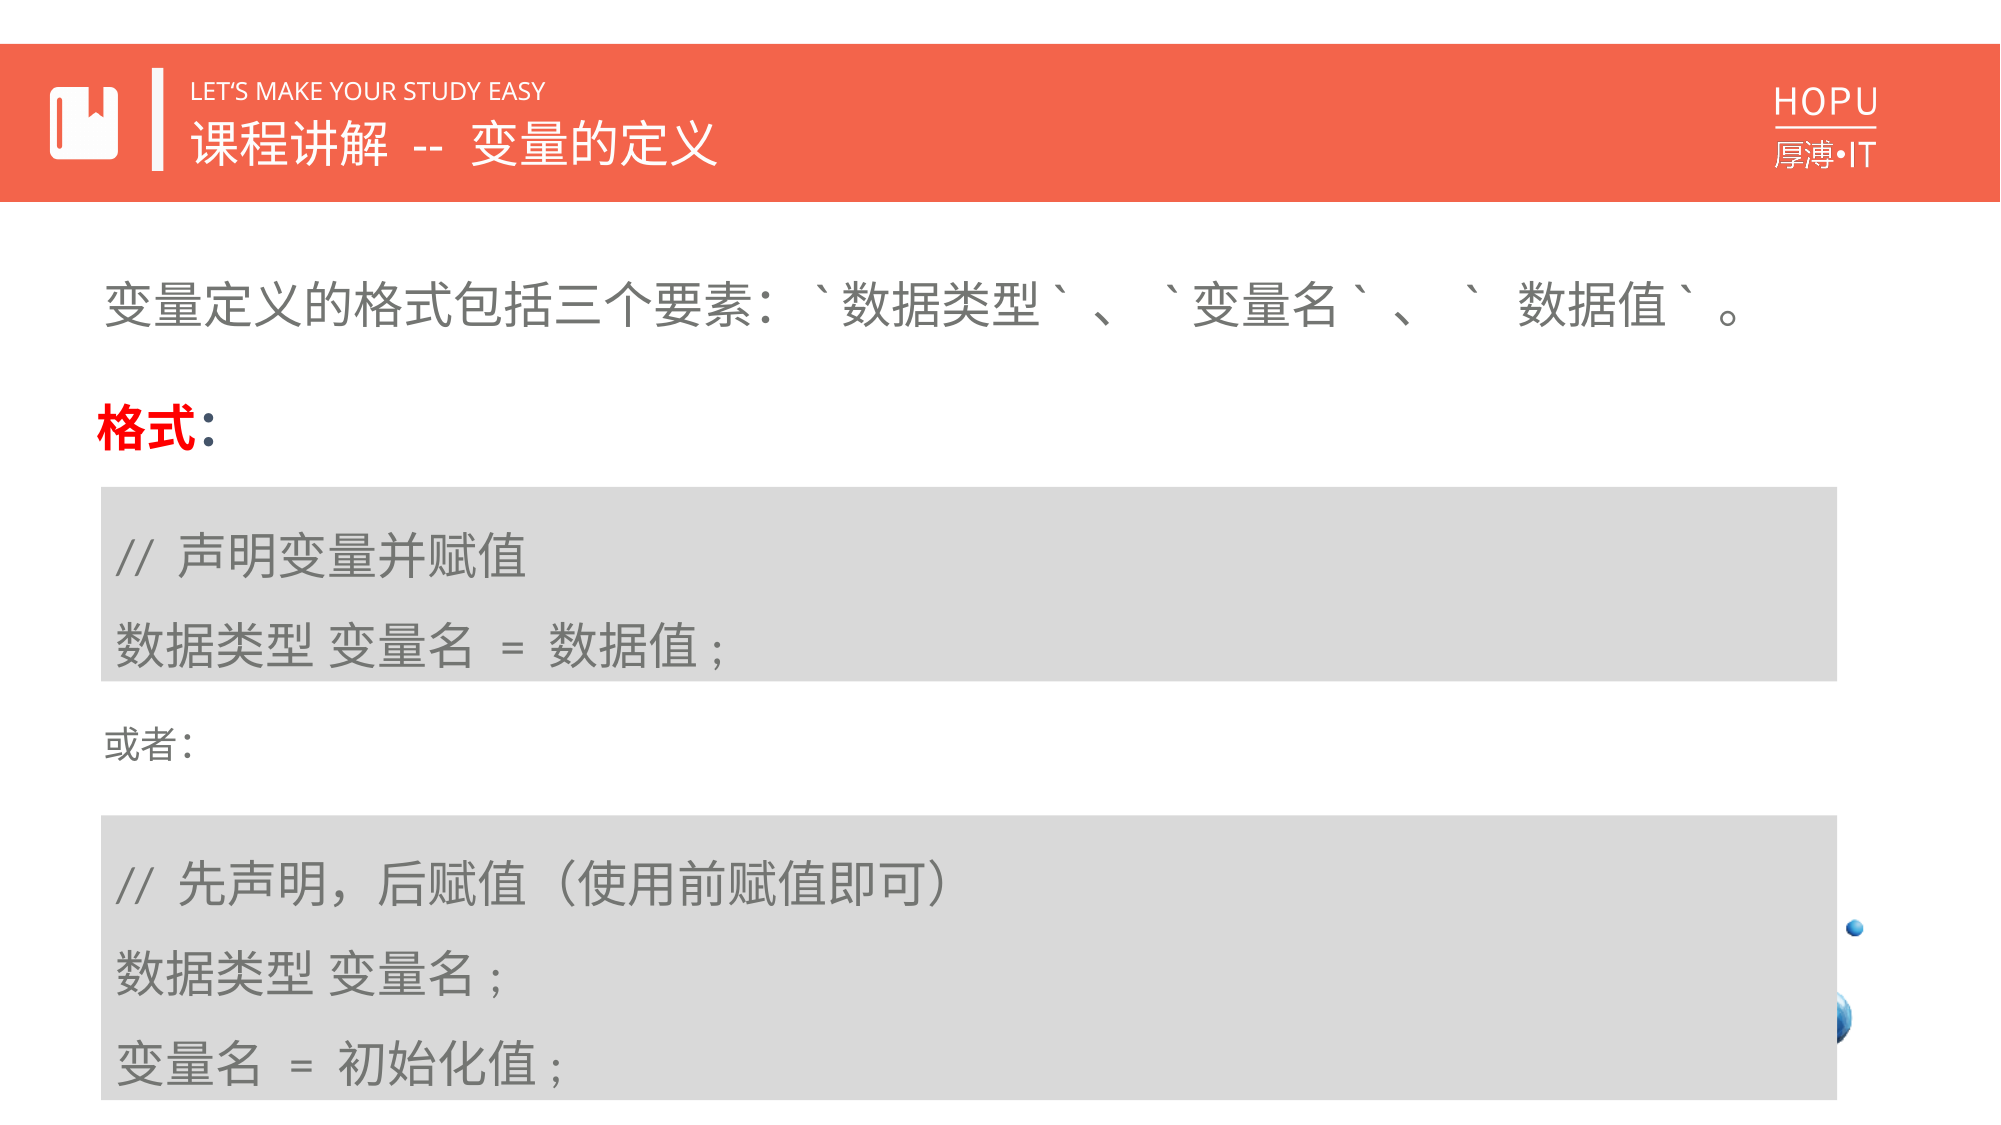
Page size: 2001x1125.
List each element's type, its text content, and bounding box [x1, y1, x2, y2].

picture [0, 0, 316, 253]
text_box // 先声明，后赋值（使用前赋值即可） 数据类型 变量名; 变量名 = 初始化值; [101, 815, 1184, 1101]
text_box 变量定义的格式包括三个要素：`数据类型` 、 `变量名` 、 ` 数据值` 。 [88, 235, 1821, 341]
text_box [316, 43, 2000, 203]
picture [1184, 542, 2000, 1125]
text_box 或者： [88, 713, 505, 774]
text_box // 声明变量并赋值 数据类型 变量名 = 数据值; [101, 486, 1838, 682]
picture [1773, 75, 1878, 181]
text_box 格式： [81, 358, 1919, 464]
text_box 课程讲解 -- 变量的定义 [316, 117, 1326, 228]
text_box LET‘S MAKE YOUR STUDY EASY [316, 67, 893, 113]
